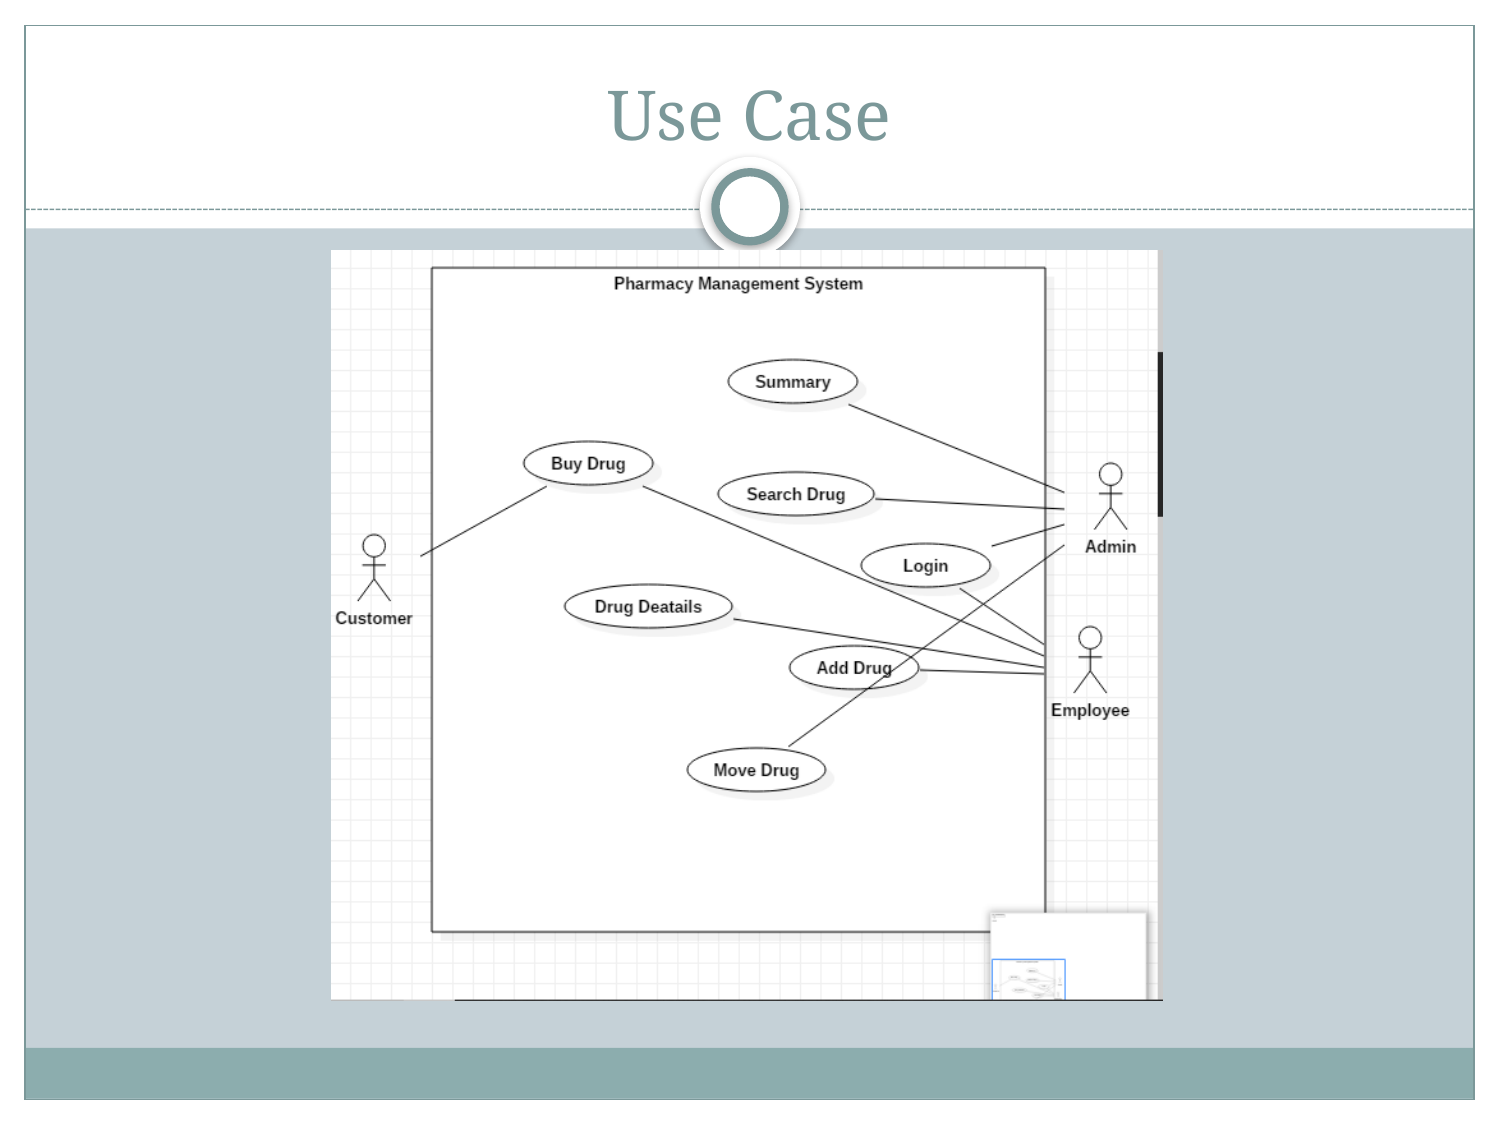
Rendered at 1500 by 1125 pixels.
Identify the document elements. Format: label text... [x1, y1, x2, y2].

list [331, 250, 1163, 1001]
title Use Case [49, 37, 1450, 162]
